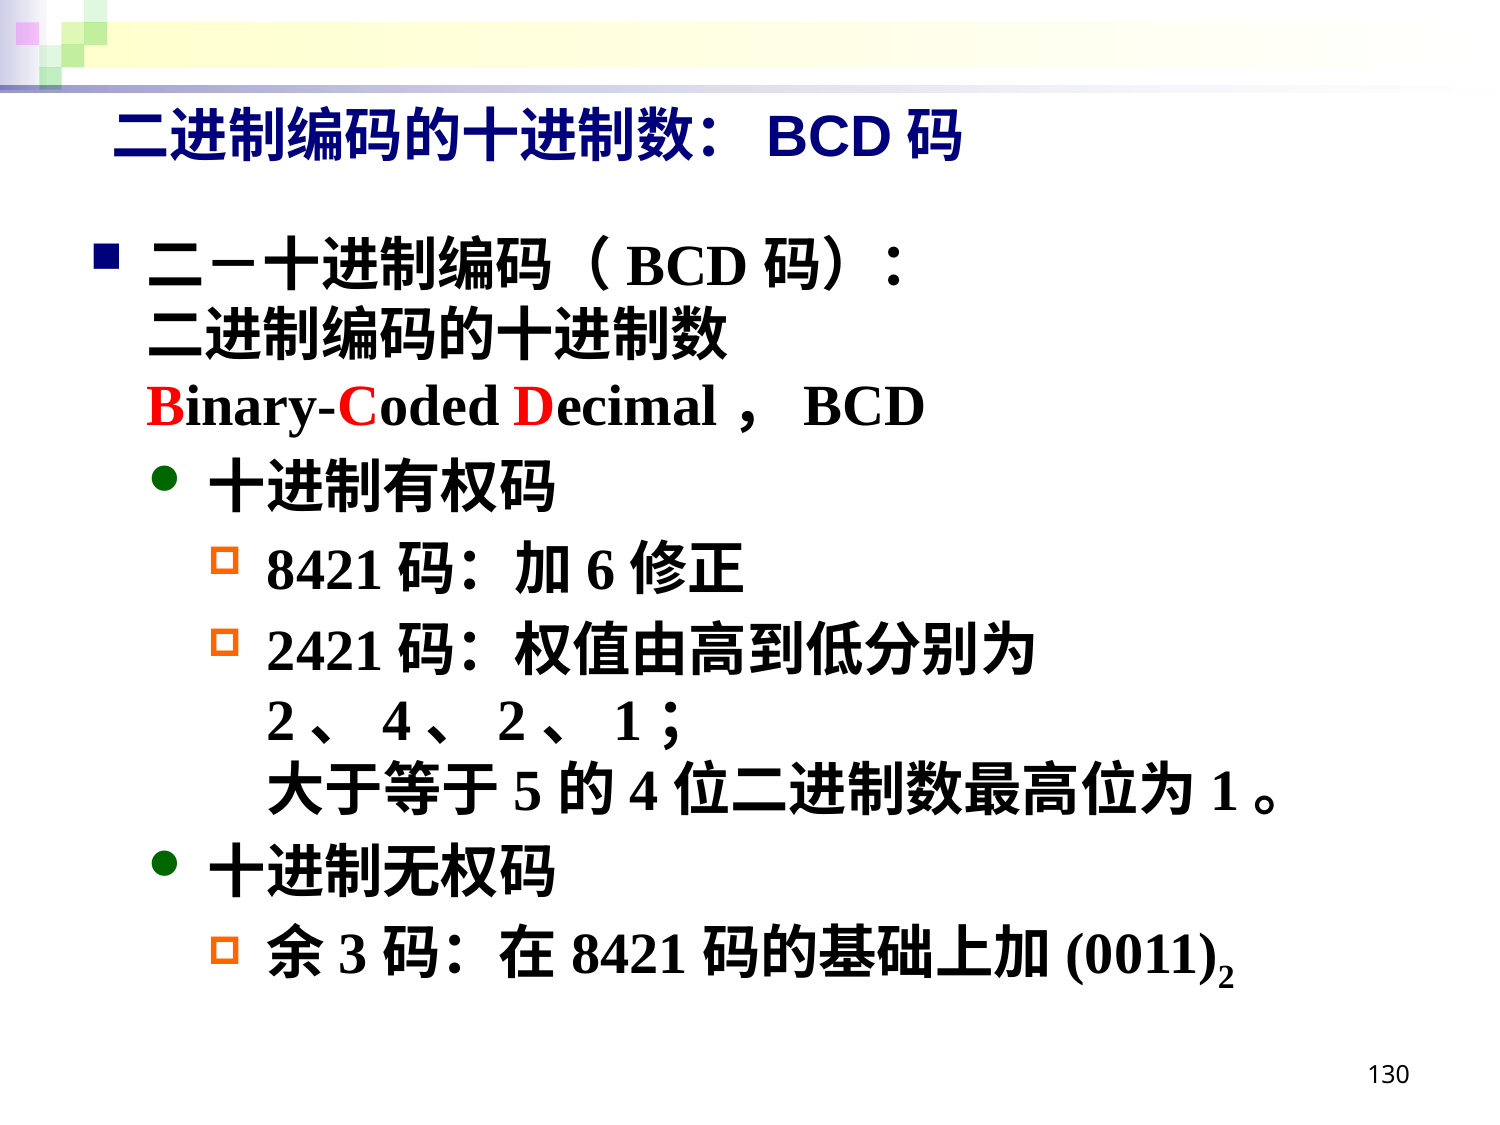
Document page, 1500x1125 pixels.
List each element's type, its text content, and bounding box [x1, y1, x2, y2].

title 二进制编码的十进制数：BCD码 [96, 89, 1471, 177]
list 二－十进制编码（BCD码）： 二进制编码的十进制数 Binary-Coded Decimal，BCD 十进制有权码 8421码：加6修正 2421码：权值由高到低分别为2、4、2、1； 大于等于5的4位二进制数最高位为1。 十进制无权码 余3码：在8421码的基础上加(0011)2 [74, 219, 1448, 1012]
slide_number 130 [1074, 1024, 1426, 1101]
